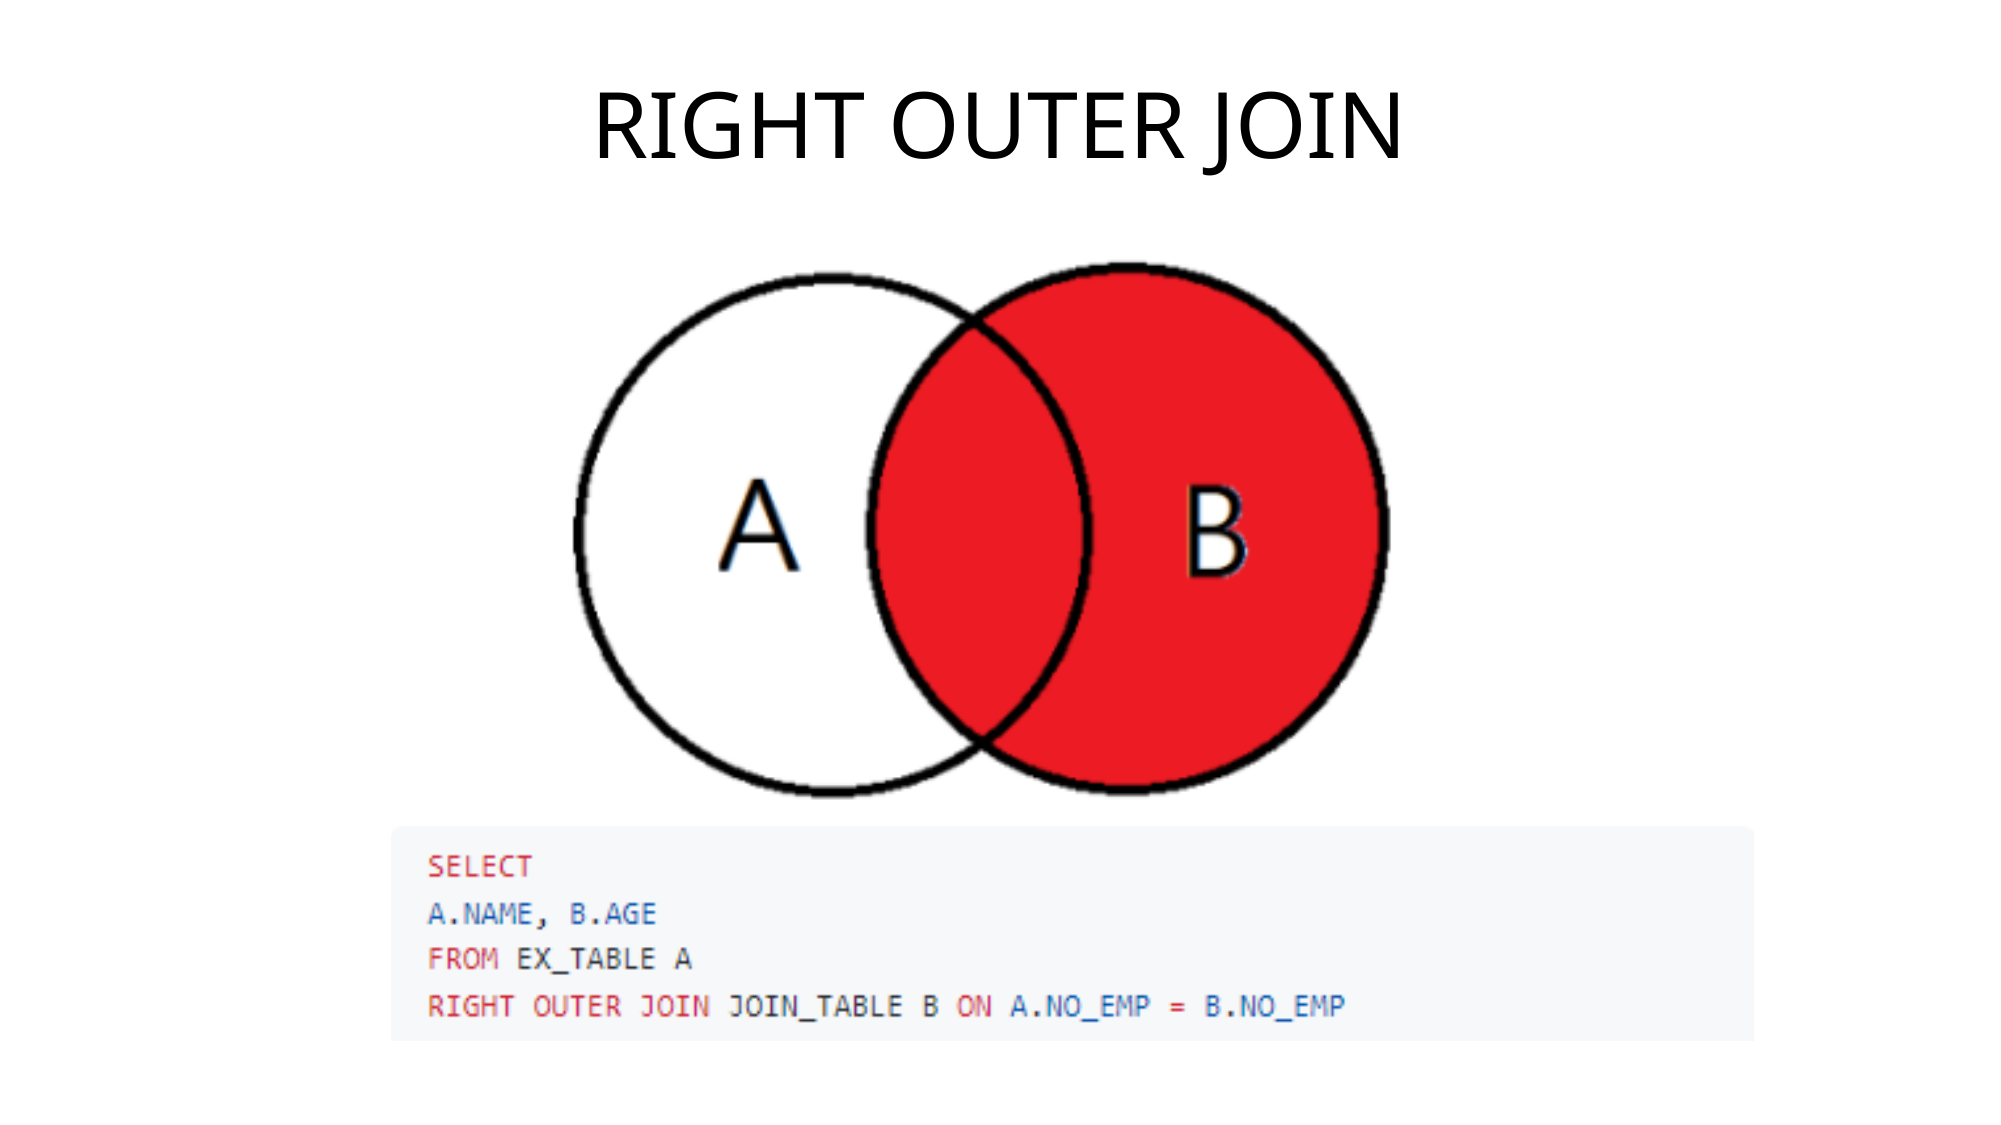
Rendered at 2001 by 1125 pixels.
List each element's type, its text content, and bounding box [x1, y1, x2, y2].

picture [471, 237, 1436, 813]
picture [390, 822, 1754, 1041]
title RIGHT OUTER JOIN [137, 19, 1863, 238]
